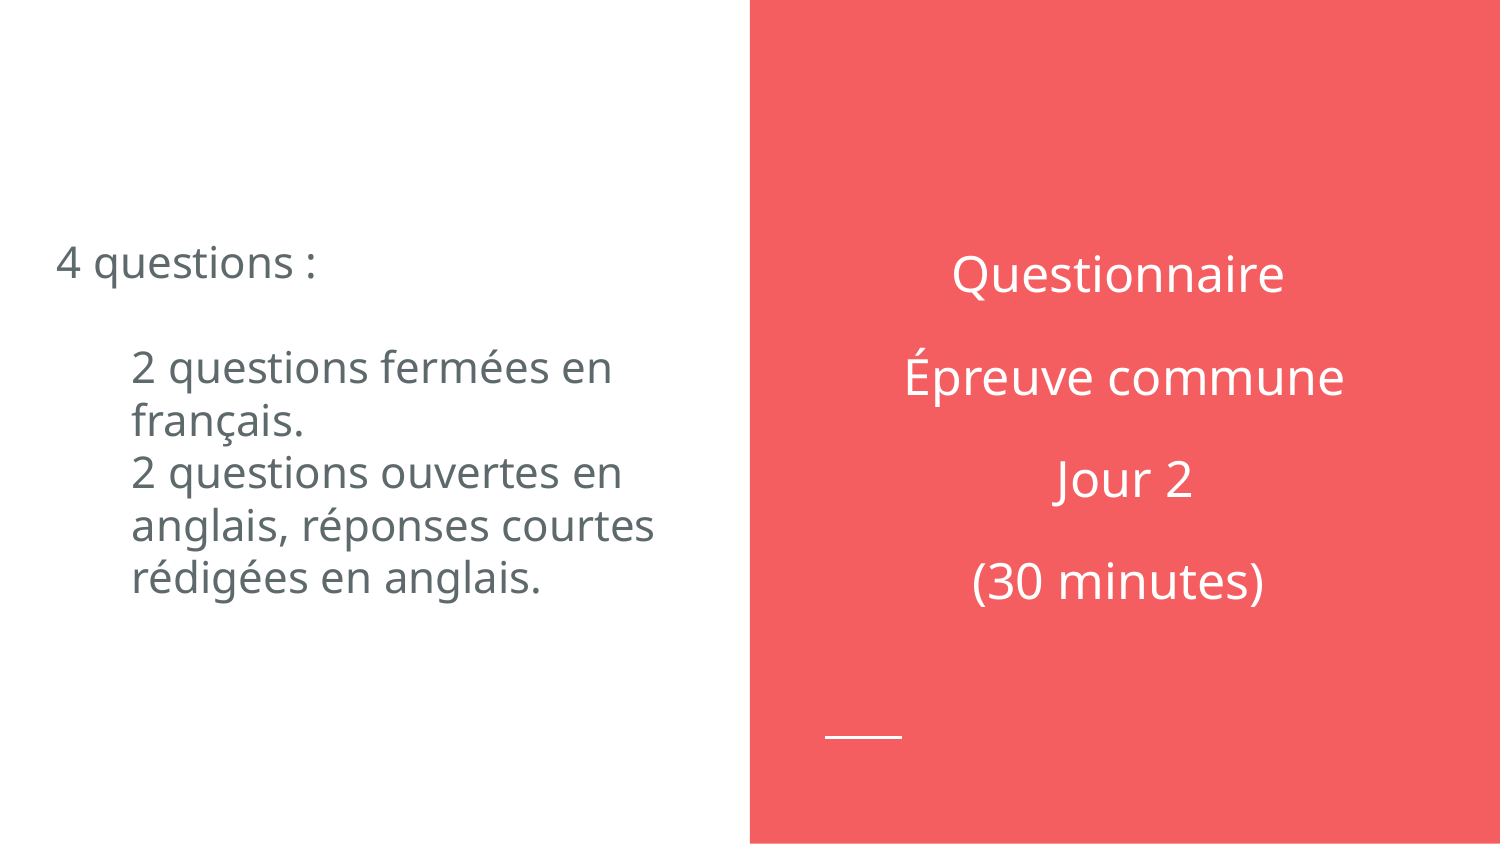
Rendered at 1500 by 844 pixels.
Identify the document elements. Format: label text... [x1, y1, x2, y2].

subtitle 4 questions : 2 questions fermées en français. 2 questions ouvertes en anglais, réponses courtes rédigées en anglais. [41, 219, 706, 624]
list Questionnaire Épreuve commune Jour 2 (30 minutes) [810, 118, 1440, 725]
